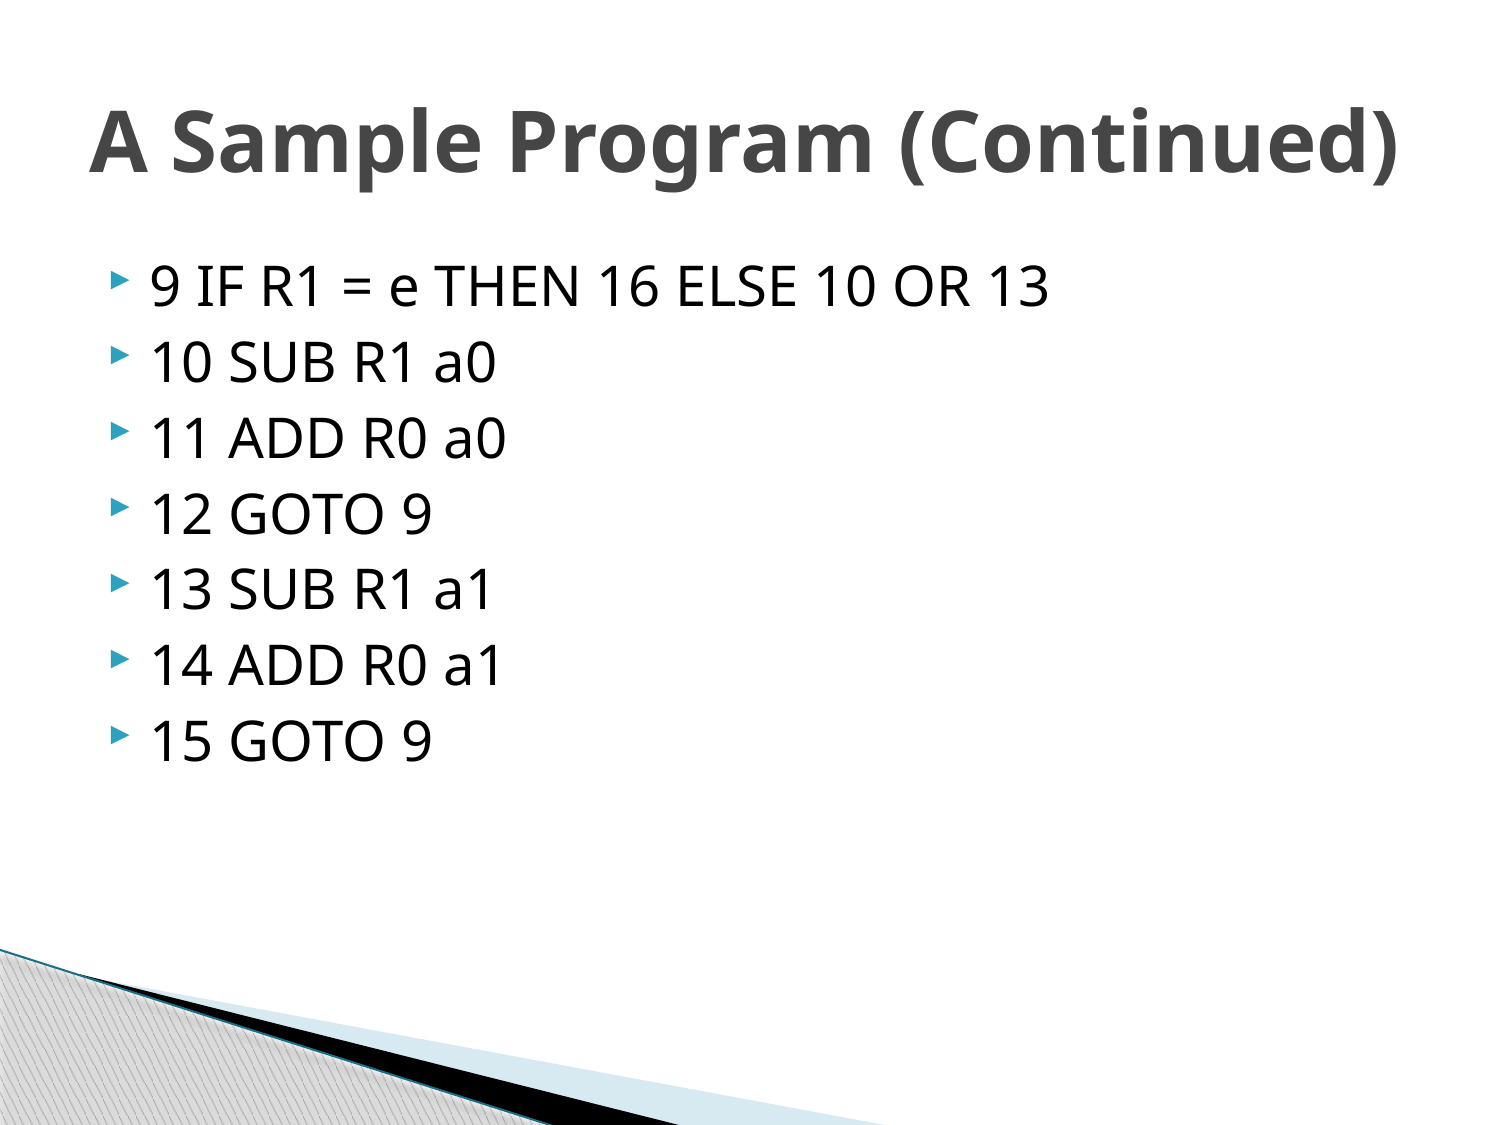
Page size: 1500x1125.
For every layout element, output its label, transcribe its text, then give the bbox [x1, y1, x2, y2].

list 9 IF R1 = e THEN 16 ELSE 10 OR 13 10 SUB R1 a0 11 ADD R0 a0 12 GOTO 9 13 SUB R1 a1 14 ADD R0 a1 15 GOTO 9 [75, 243, 1425, 986]
title A Sample Program (Continued) [75, 45, 1425, 233]
